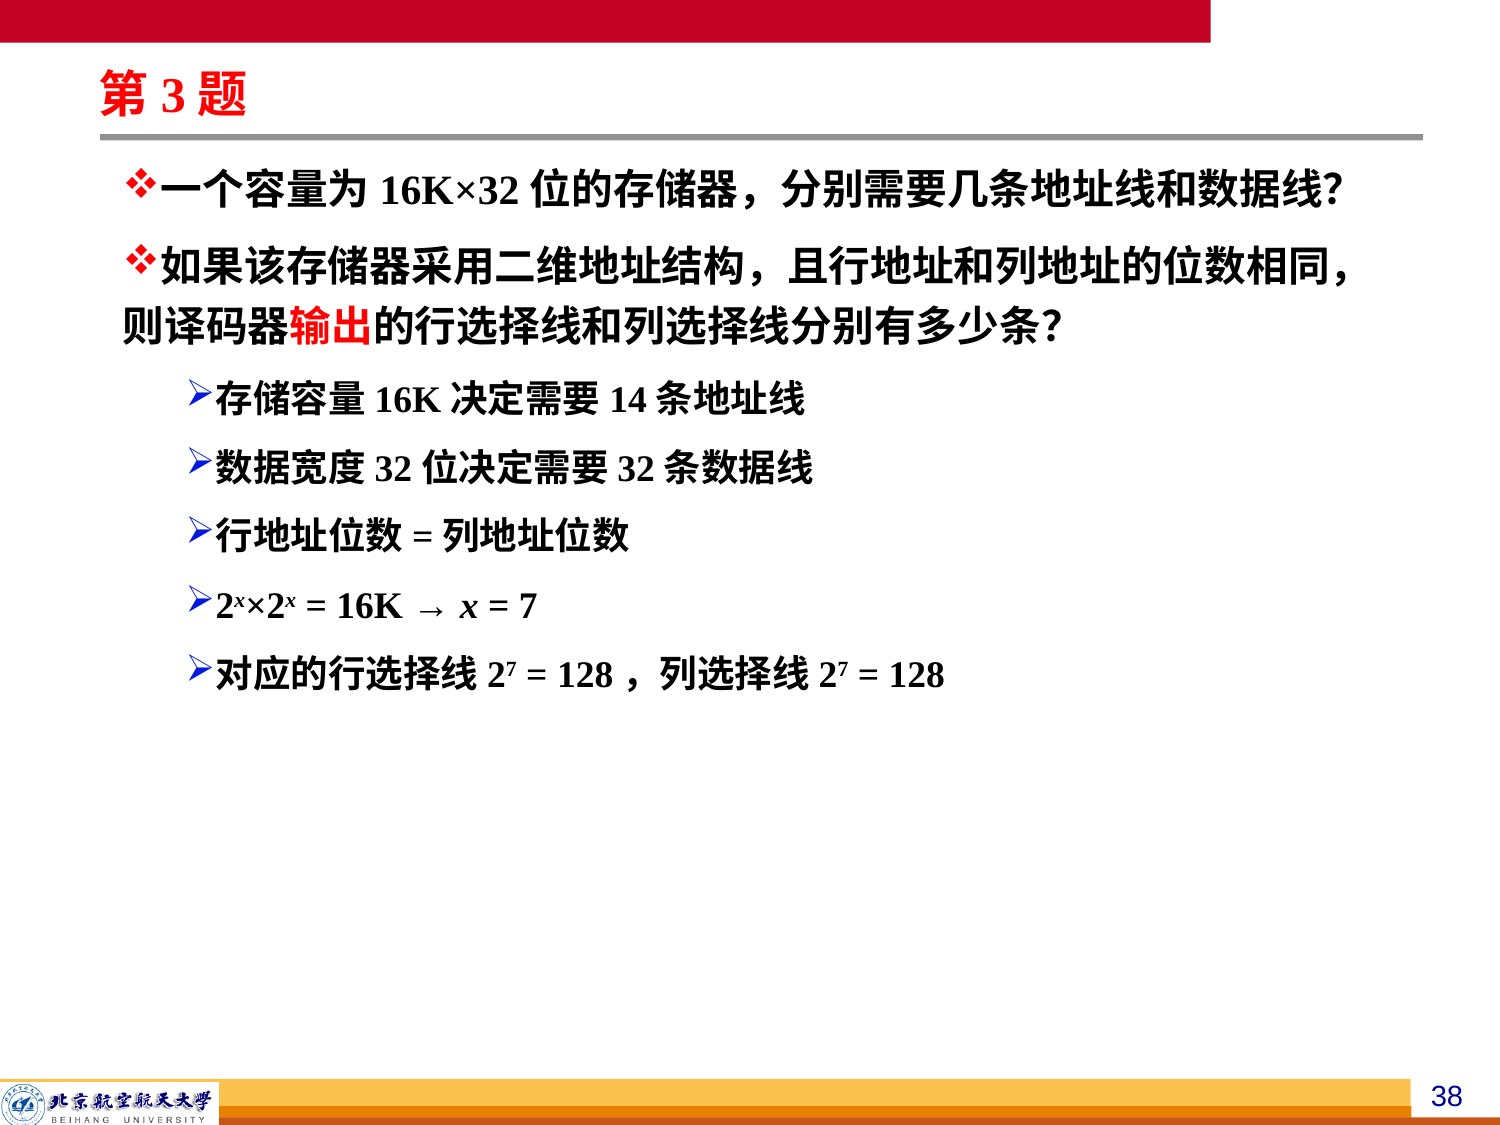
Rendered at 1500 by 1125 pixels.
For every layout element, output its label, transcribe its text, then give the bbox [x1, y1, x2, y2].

title 第3题 [88, 66, 951, 128]
picture [0, 1082, 219, 1125]
list 一个容量为16K×32位的存储器，分别需要几条地址线和数据线？ 如果该存储器采用二维地址结构，且行地址和列地址的位数相同，则译码器输出的行选择线和列选择线分别有多少条？ 存储容量16K决定需要14条地址线 数据宽度32位决定需要32条数据线 行地址位数=列地址位数 2x×2x = 16K → x = 7 对应的行选择线27 = 128，列选择线27 = 128 [112, 148, 1400, 724]
